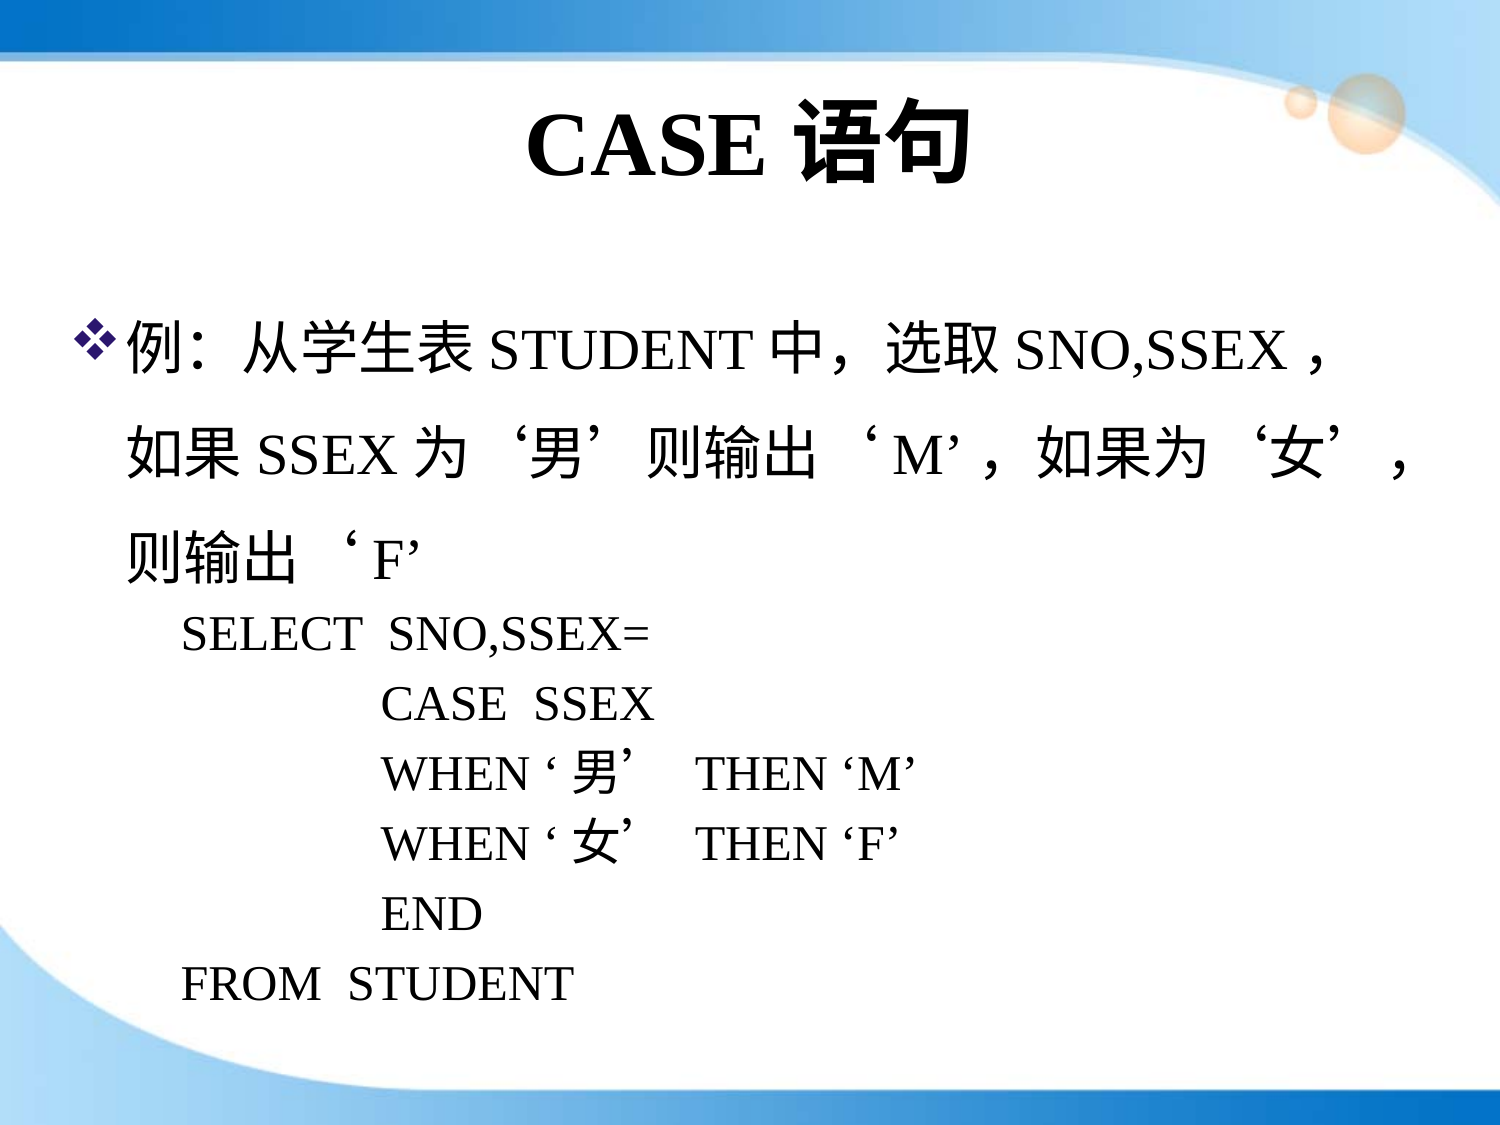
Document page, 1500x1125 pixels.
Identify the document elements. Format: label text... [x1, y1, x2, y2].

list 例：从学生表STUDENT中，选取SNO,SSEX，如果SSEX为‘男’则输出‘M’，如果为‘女’，则输出‘F’ [53, 268, 1405, 1012]
picture [0, 0, 1500, 1125]
title CASE语句 [75, 45, 1425, 233]
text_box SELECT SNO,SSEX= CASE SSEX WHEN ‘男’ THEN ‘M’ WHEN ‘女’ THEN ‘F’ END FROM STUDENT [165, 593, 1260, 1018]
